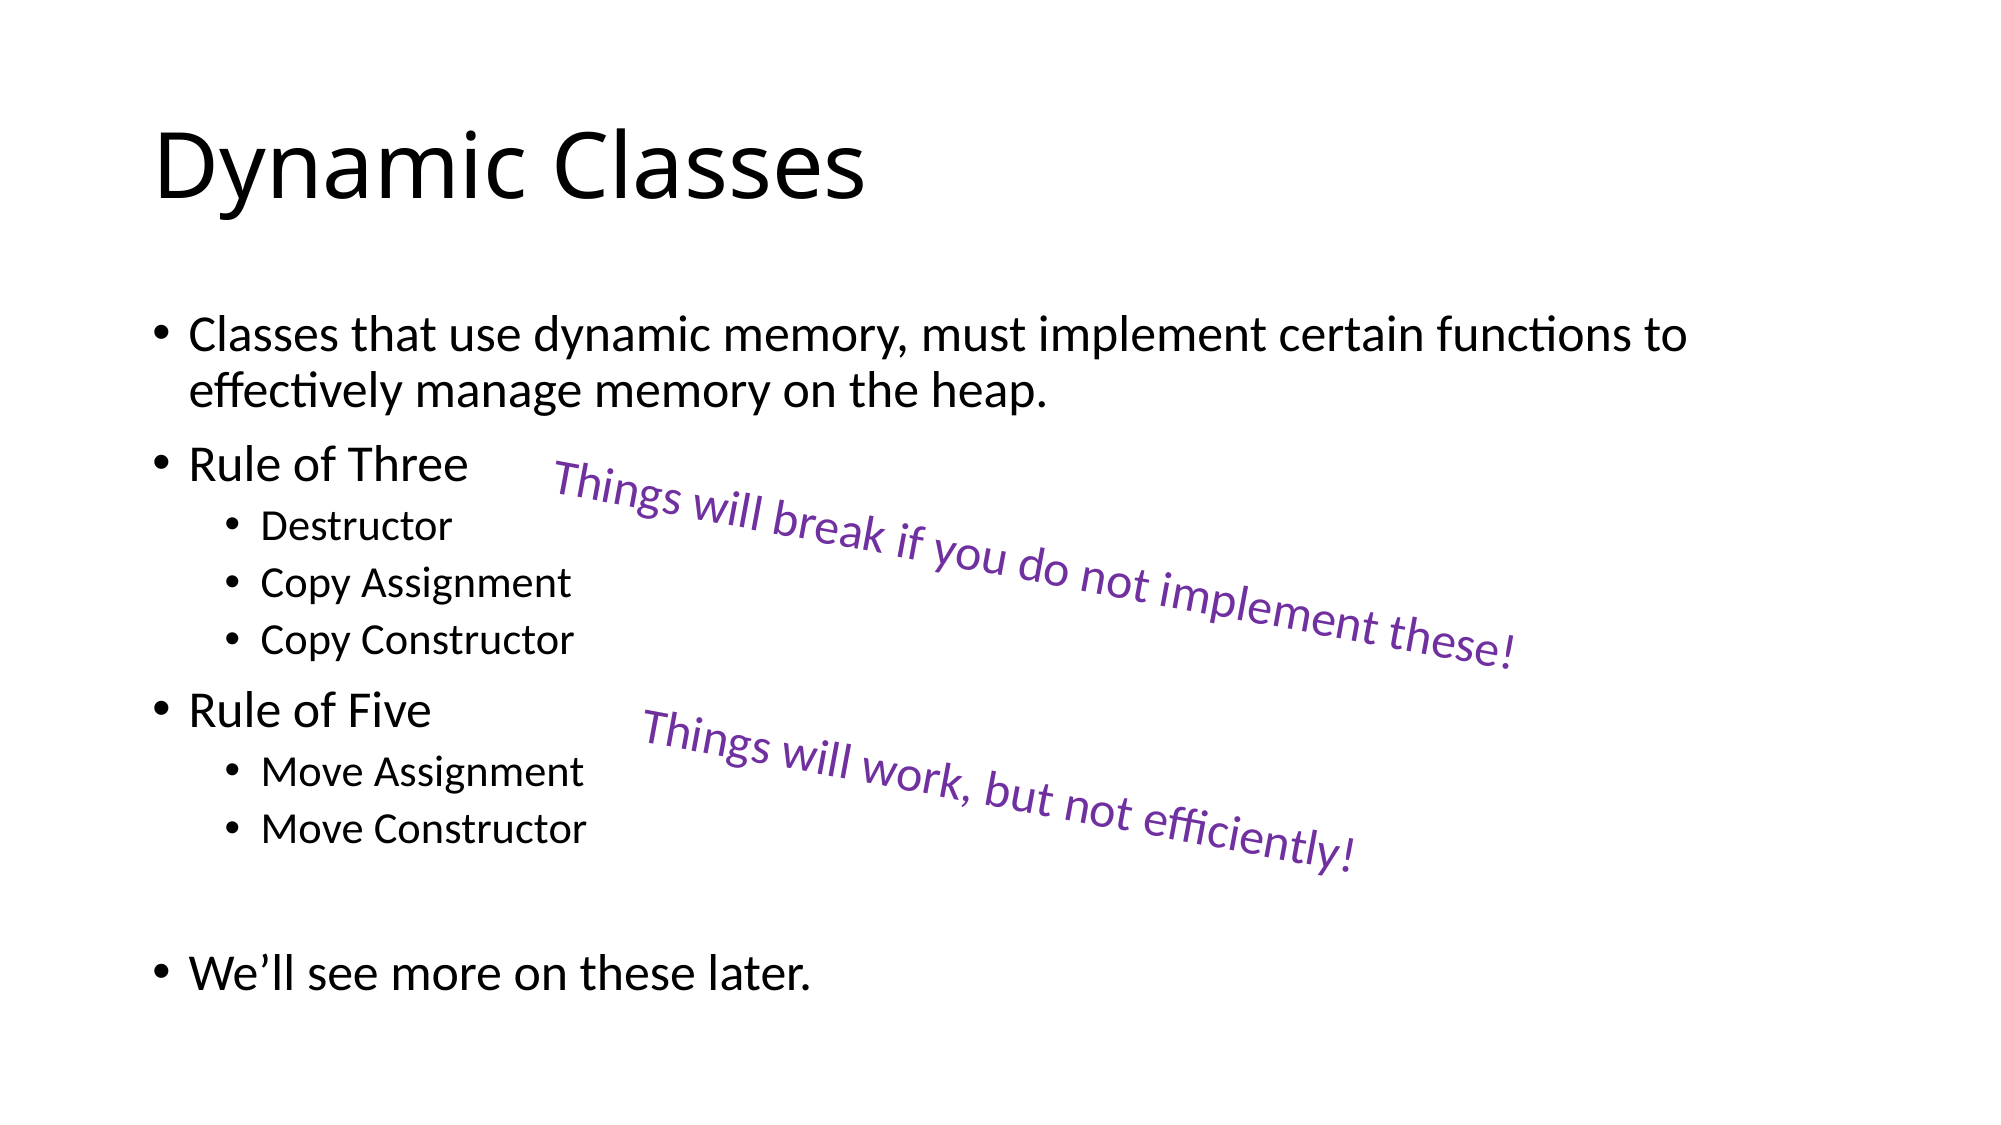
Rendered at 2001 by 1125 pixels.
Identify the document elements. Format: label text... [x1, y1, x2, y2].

text_box Things will break if you do not implement these! [532, 433, 1539, 693]
list Classes that use dynamic memory, must implement certain functions to effectively manage memory on the heap. Rule of Three Destructor Copy Assignment Copy Constructor Rule of Five Move Assignment Move Constructor We’ll see more on these later. [137, 299, 1863, 1014]
text_box Things will work, but not efficiently! [621, 681, 1379, 895]
title Dynamic Classes [137, 59, 1863, 278]
